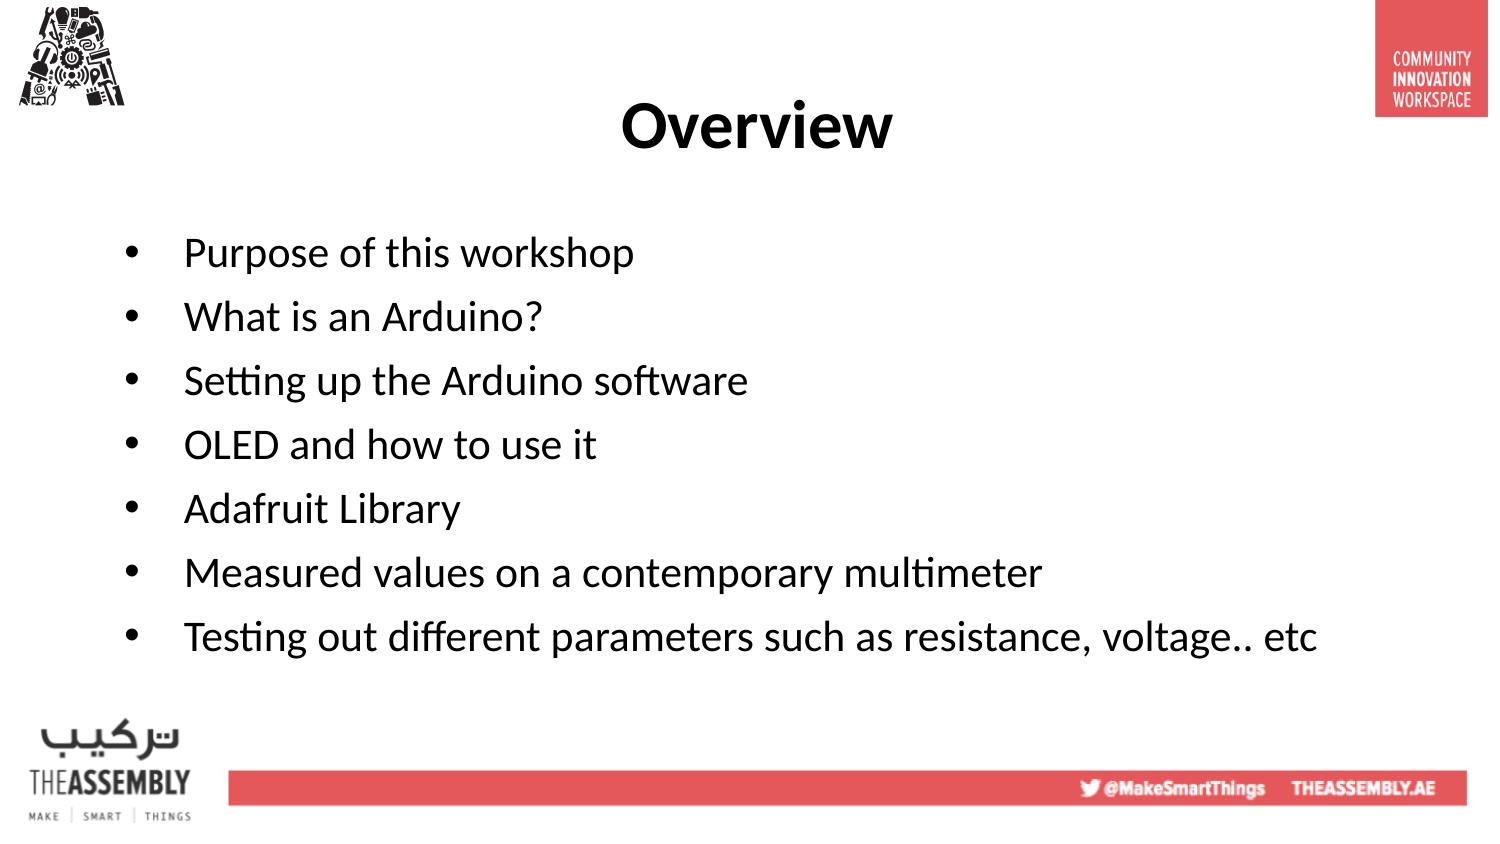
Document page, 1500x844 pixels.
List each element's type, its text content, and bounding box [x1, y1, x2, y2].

picture [17, 7, 127, 108]
picture [1375, 0, 1488, 117]
picture [5, 716, 1495, 823]
title Overview [103, 44, 1397, 208]
list Purpose of this workshop What is an Arduino? Setting up the Arduino software OLED and how to use it Adafruit Library Measured values on a contemporary multimeter Testing out different parameters such as resistance, voltage.. etc [103, 224, 1397, 760]
